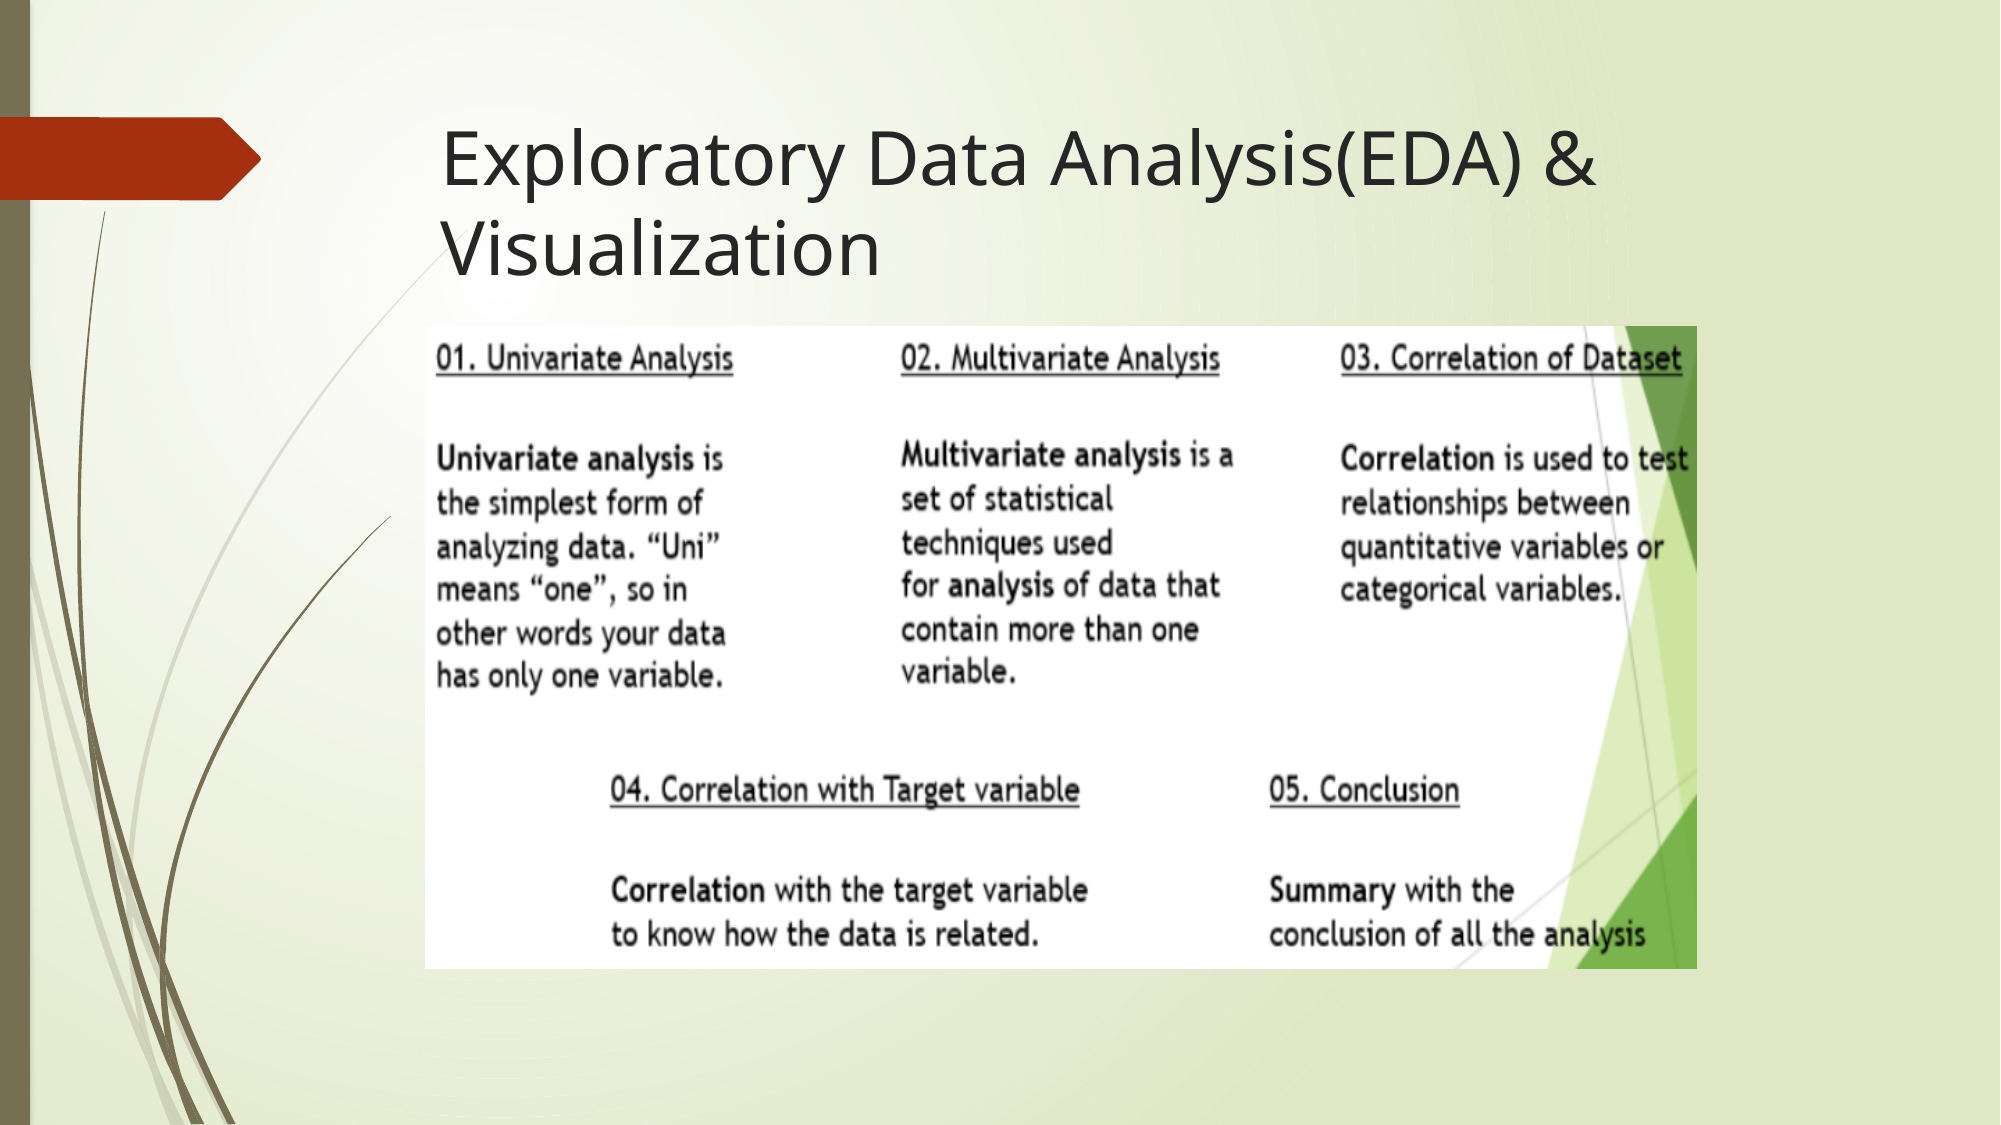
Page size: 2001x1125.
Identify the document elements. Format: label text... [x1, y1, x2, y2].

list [425, 326, 1697, 969]
title Exploratory Data Analysis(EDA) & Visualization [425, 102, 1888, 313]
